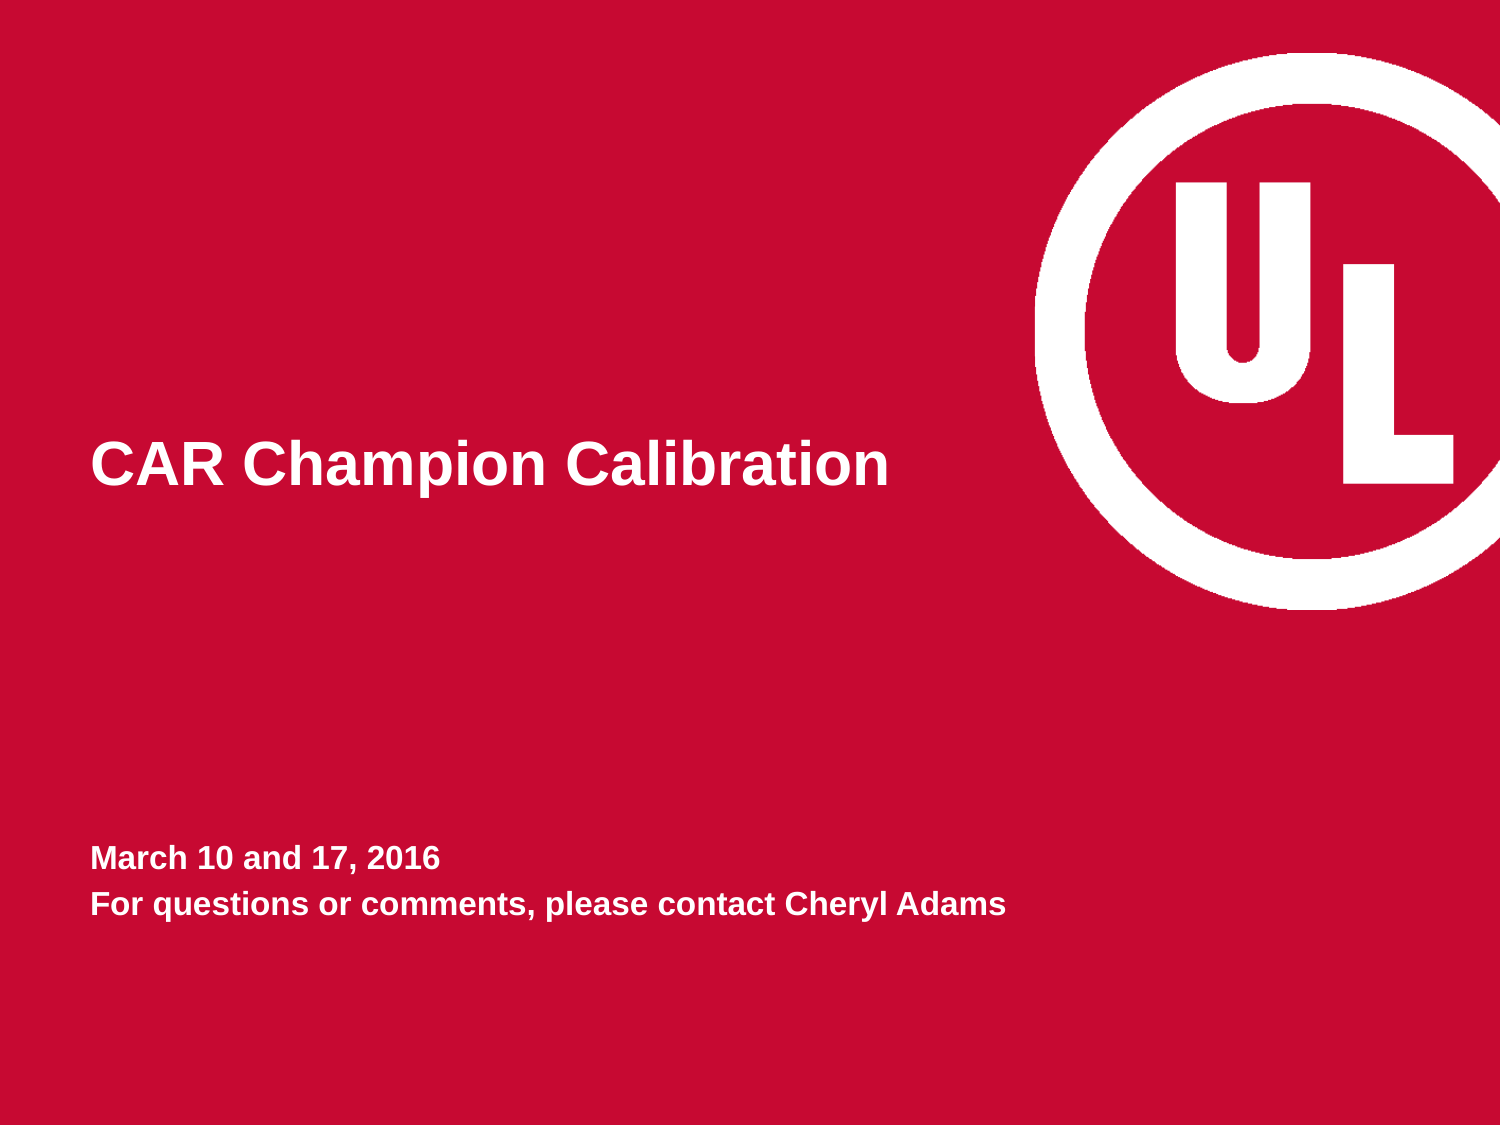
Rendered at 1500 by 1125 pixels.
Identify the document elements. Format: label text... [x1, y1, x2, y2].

subtitle March 10 and 17, 2016 For questions or comments, please contact Cheryl Adams [75, 828, 1179, 941]
picture [1034, 53, 1500, 610]
title CAR Champion Calibration [75, 415, 1034, 646]
